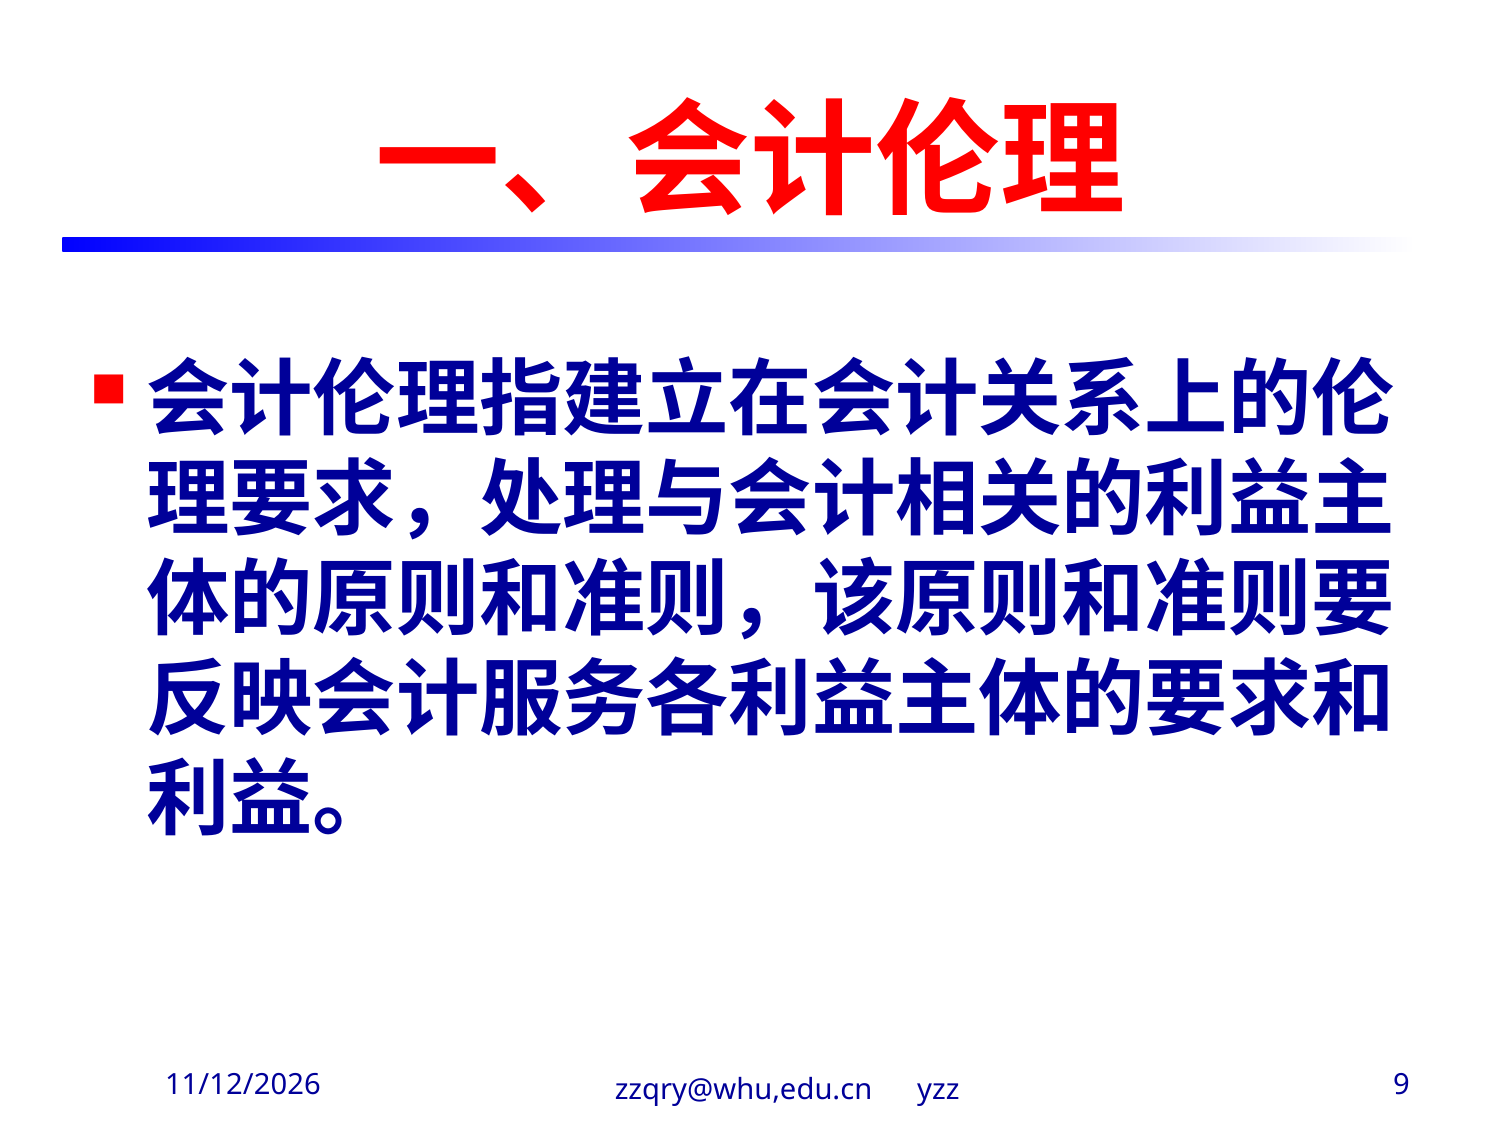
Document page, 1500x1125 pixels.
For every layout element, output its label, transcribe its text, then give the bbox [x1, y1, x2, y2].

footer zzqry@whu,edu.cn yzz [549, 1037, 1025, 1113]
slide_number 9 [1112, 1037, 1425, 1113]
title 一、会计伦理 [137, 101, 1363, 238]
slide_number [150, 1037, 463, 1113]
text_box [489, 238, 493, 251]
list 会计伦理指建立在会计关系上的伦理要求，处理与会计相关的利益主体的原则和准则，该原则和准则要反映会计服务各利益主体的要求和利益。 [75, 338, 1425, 1005]
